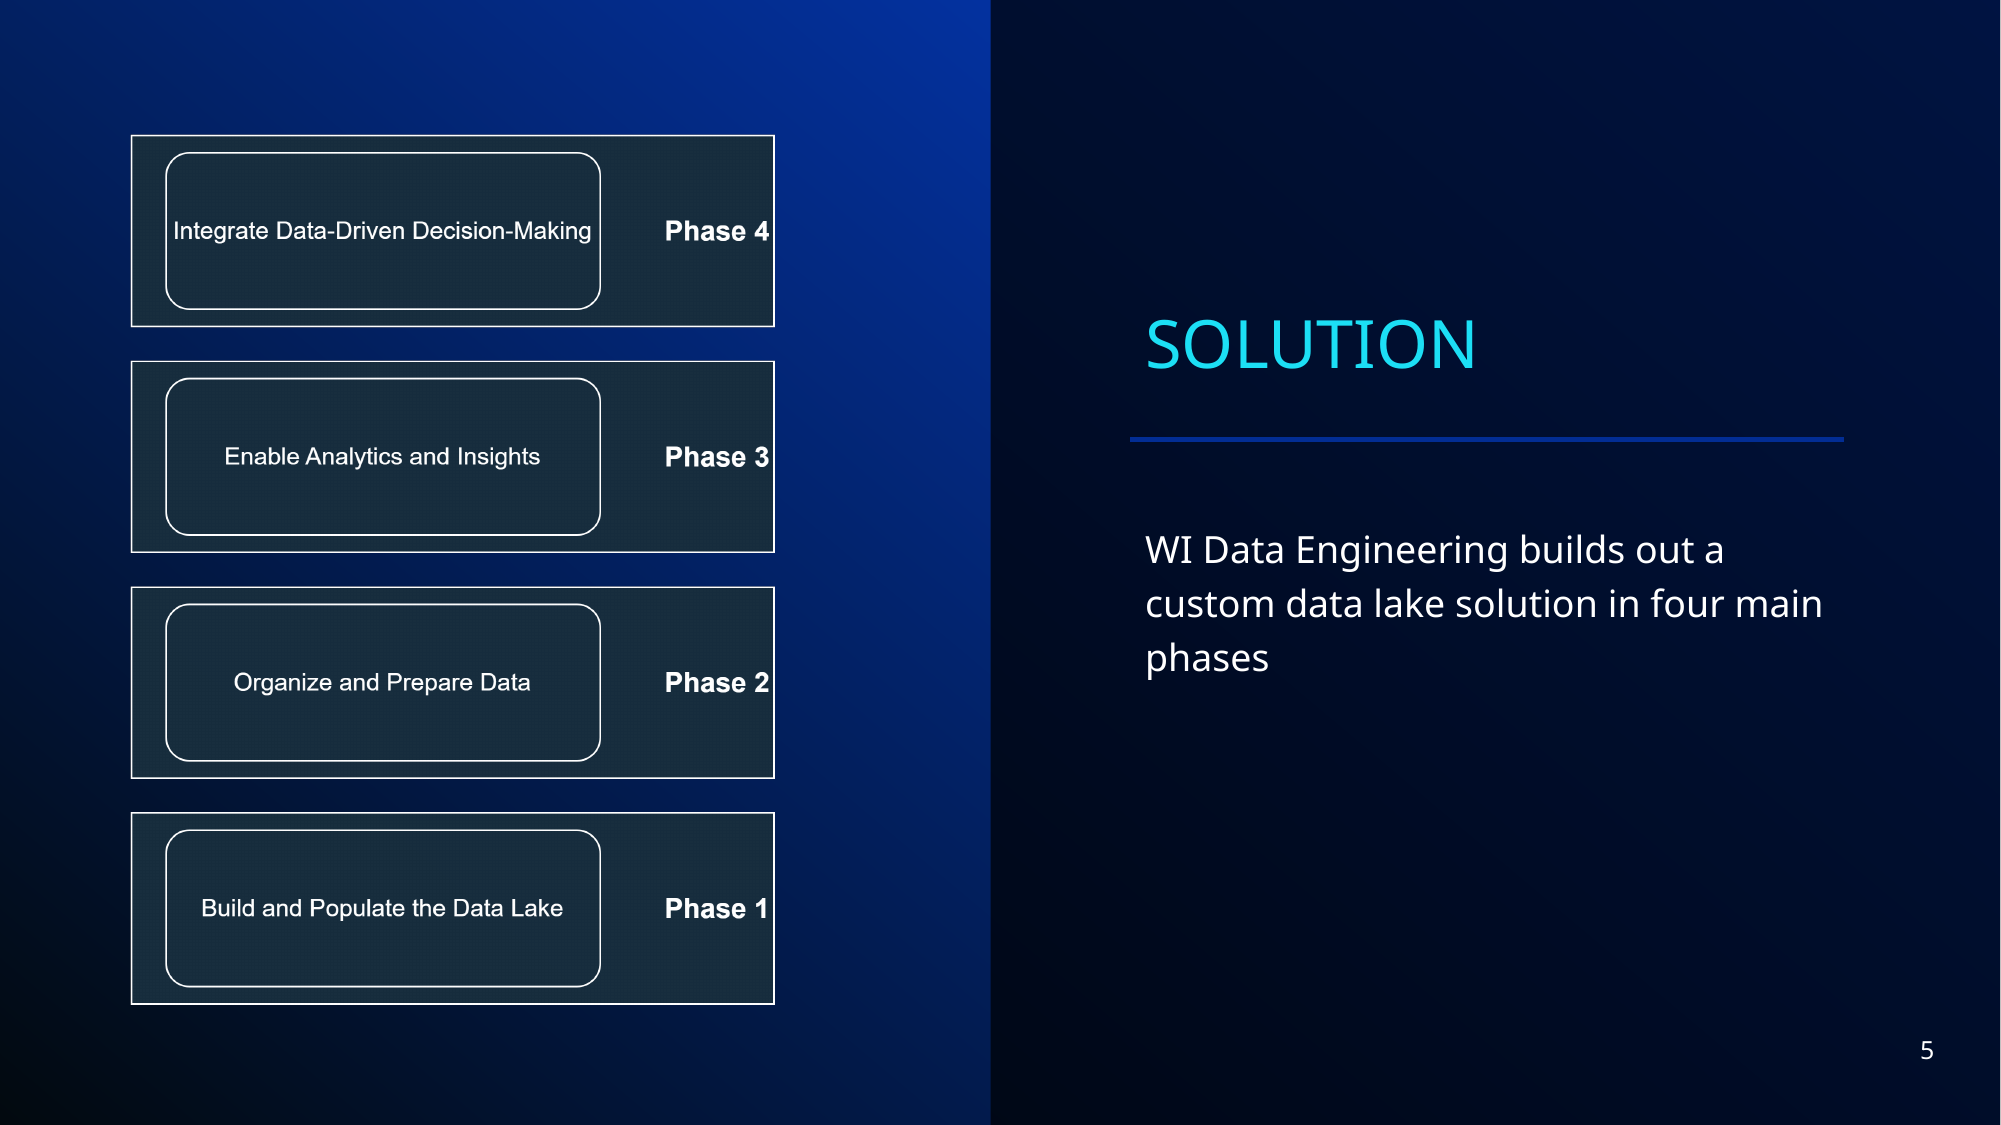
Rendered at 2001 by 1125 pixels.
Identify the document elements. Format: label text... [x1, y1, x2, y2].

picture [113, 117, 792, 1022]
slide_number 5 [1499, 1021, 1950, 1082]
list WI Data Engineering builds out a custom data lake solution in four main phases [1130, 509, 1848, 1005]
title Solution [1130, 28, 1845, 390]
